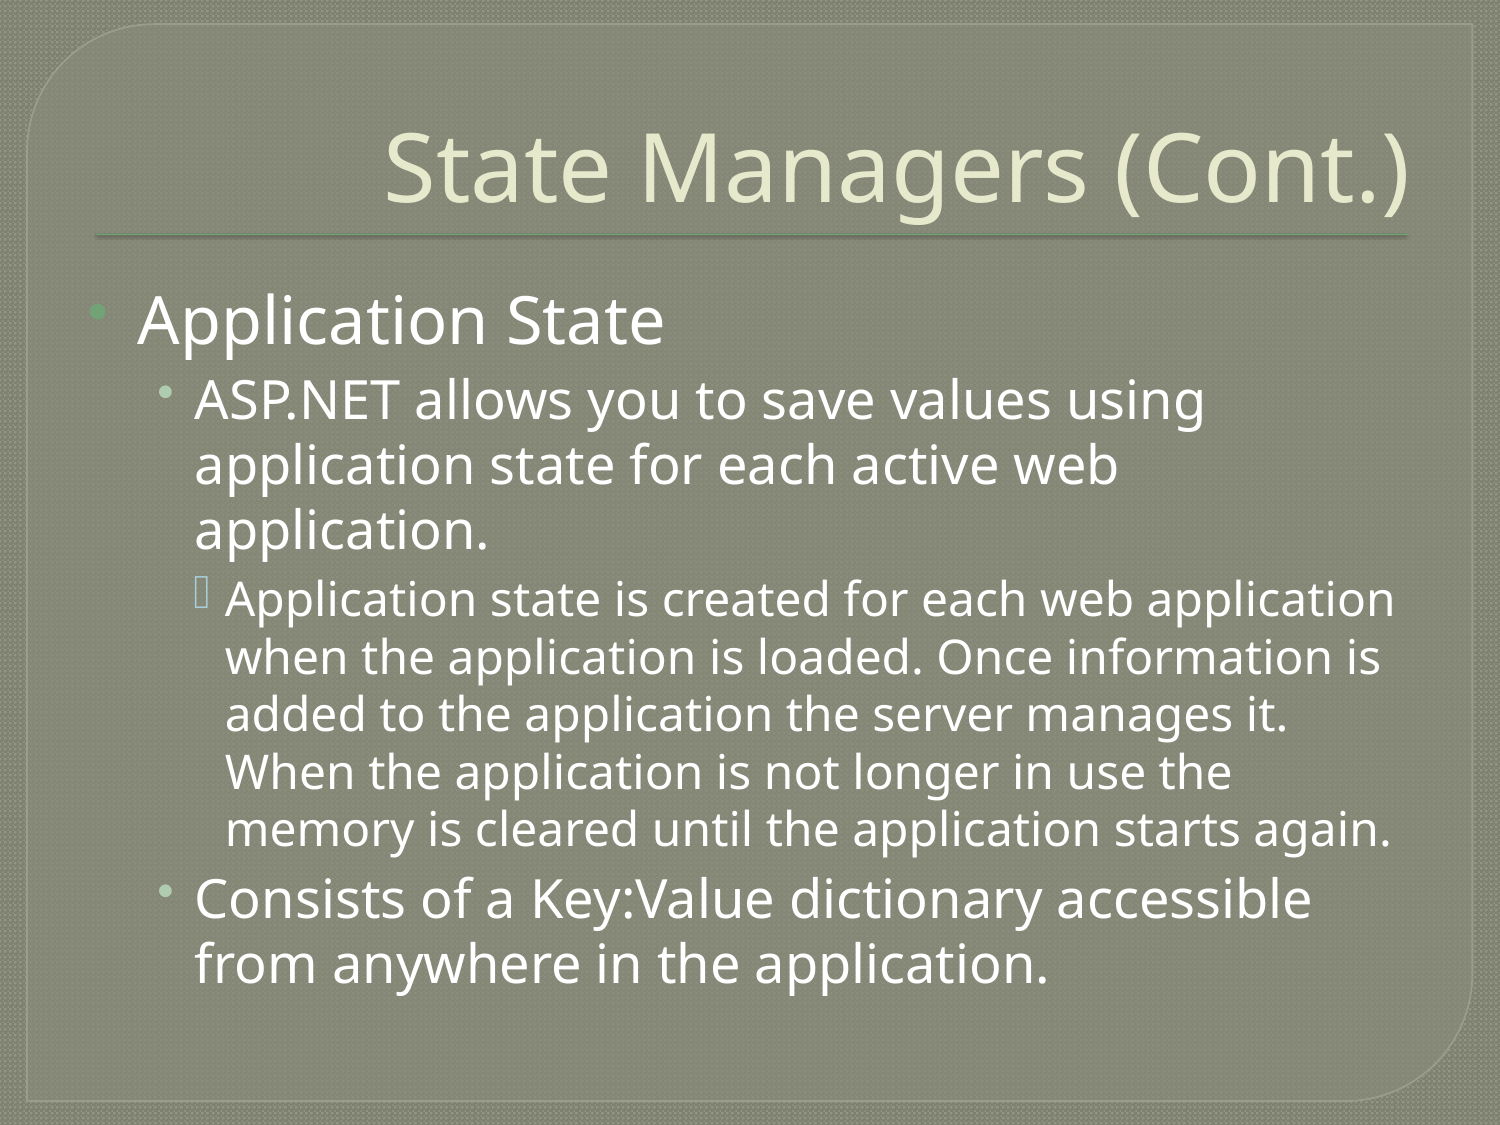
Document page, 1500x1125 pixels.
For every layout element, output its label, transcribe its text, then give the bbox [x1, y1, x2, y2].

list Application State ASP.NET allows you to save values using application state for each active web application. Application state is created for each web application when the application is loaded. Once information is added to the application the server manages it. When the application is not longer in use the memory is cleared until the application starts again. Consists of a Key:Value dictionary accessible from anywhere in the application. [75, 270, 1425, 1013]
title State Managers (Cont.) [75, 41, 1425, 230]
